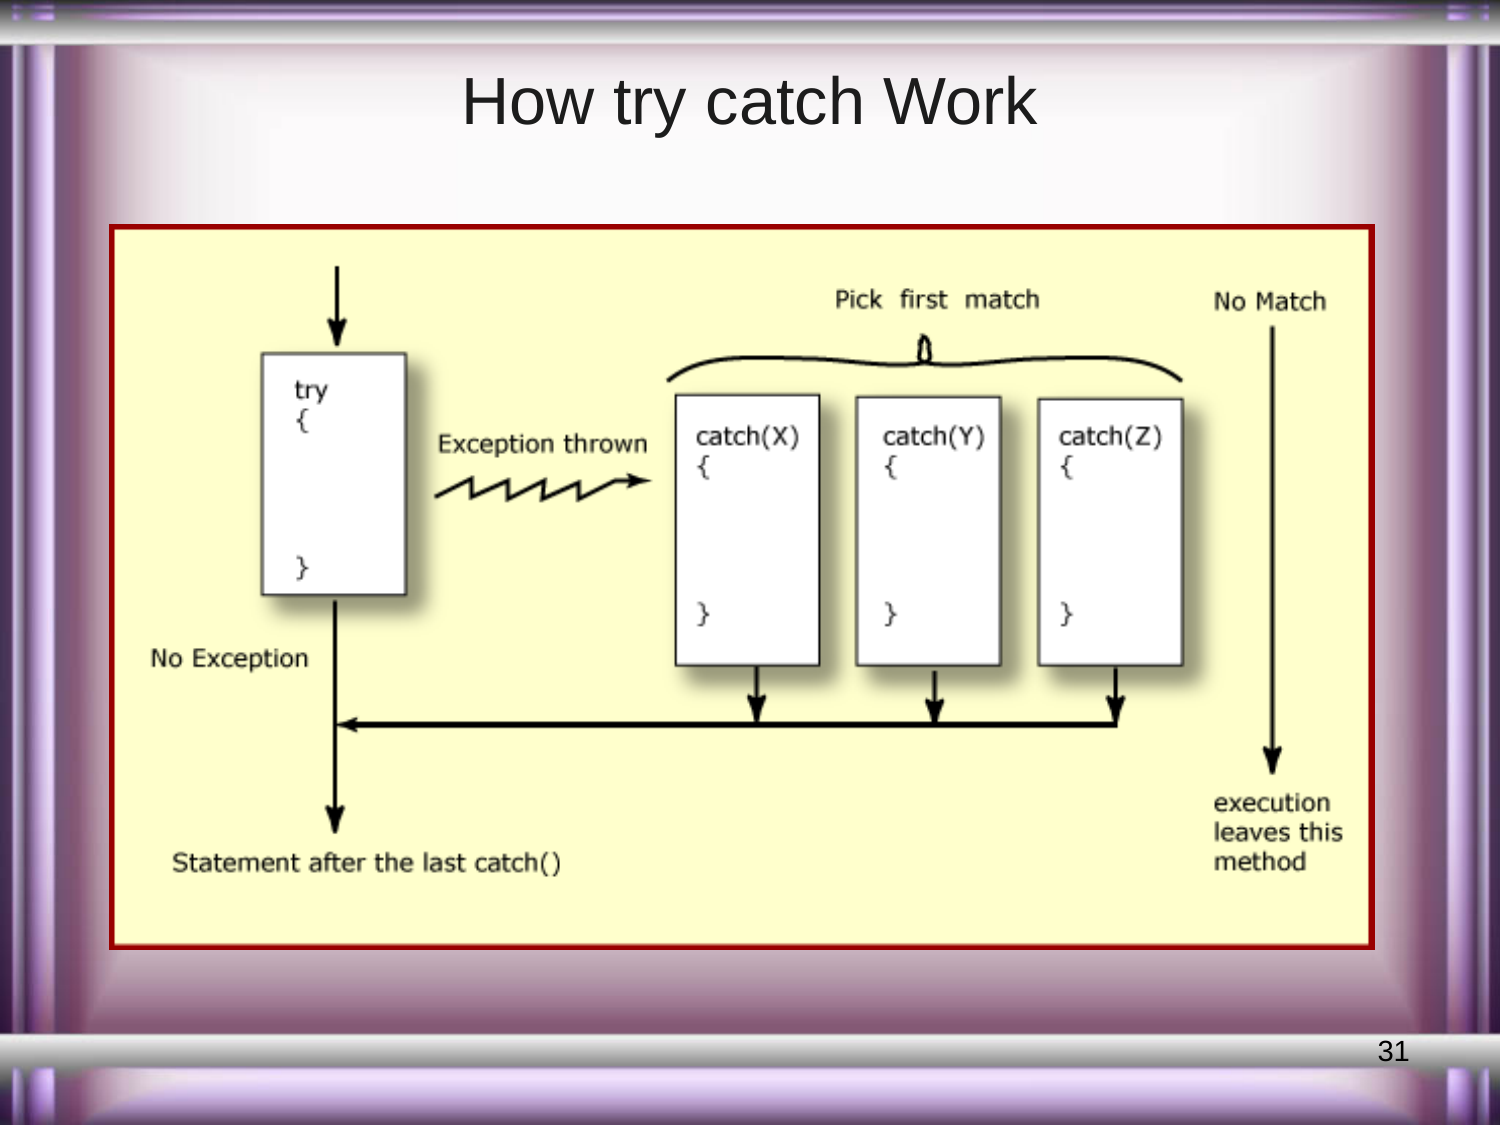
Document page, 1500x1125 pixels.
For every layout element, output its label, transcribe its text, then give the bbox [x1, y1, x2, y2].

title How try catch Work [75, 45, 1425, 150]
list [109, 224, 1376, 951]
picture [0, 0, 1500, 1125]
slide_number 31 [1074, 1024, 1426, 1103]
